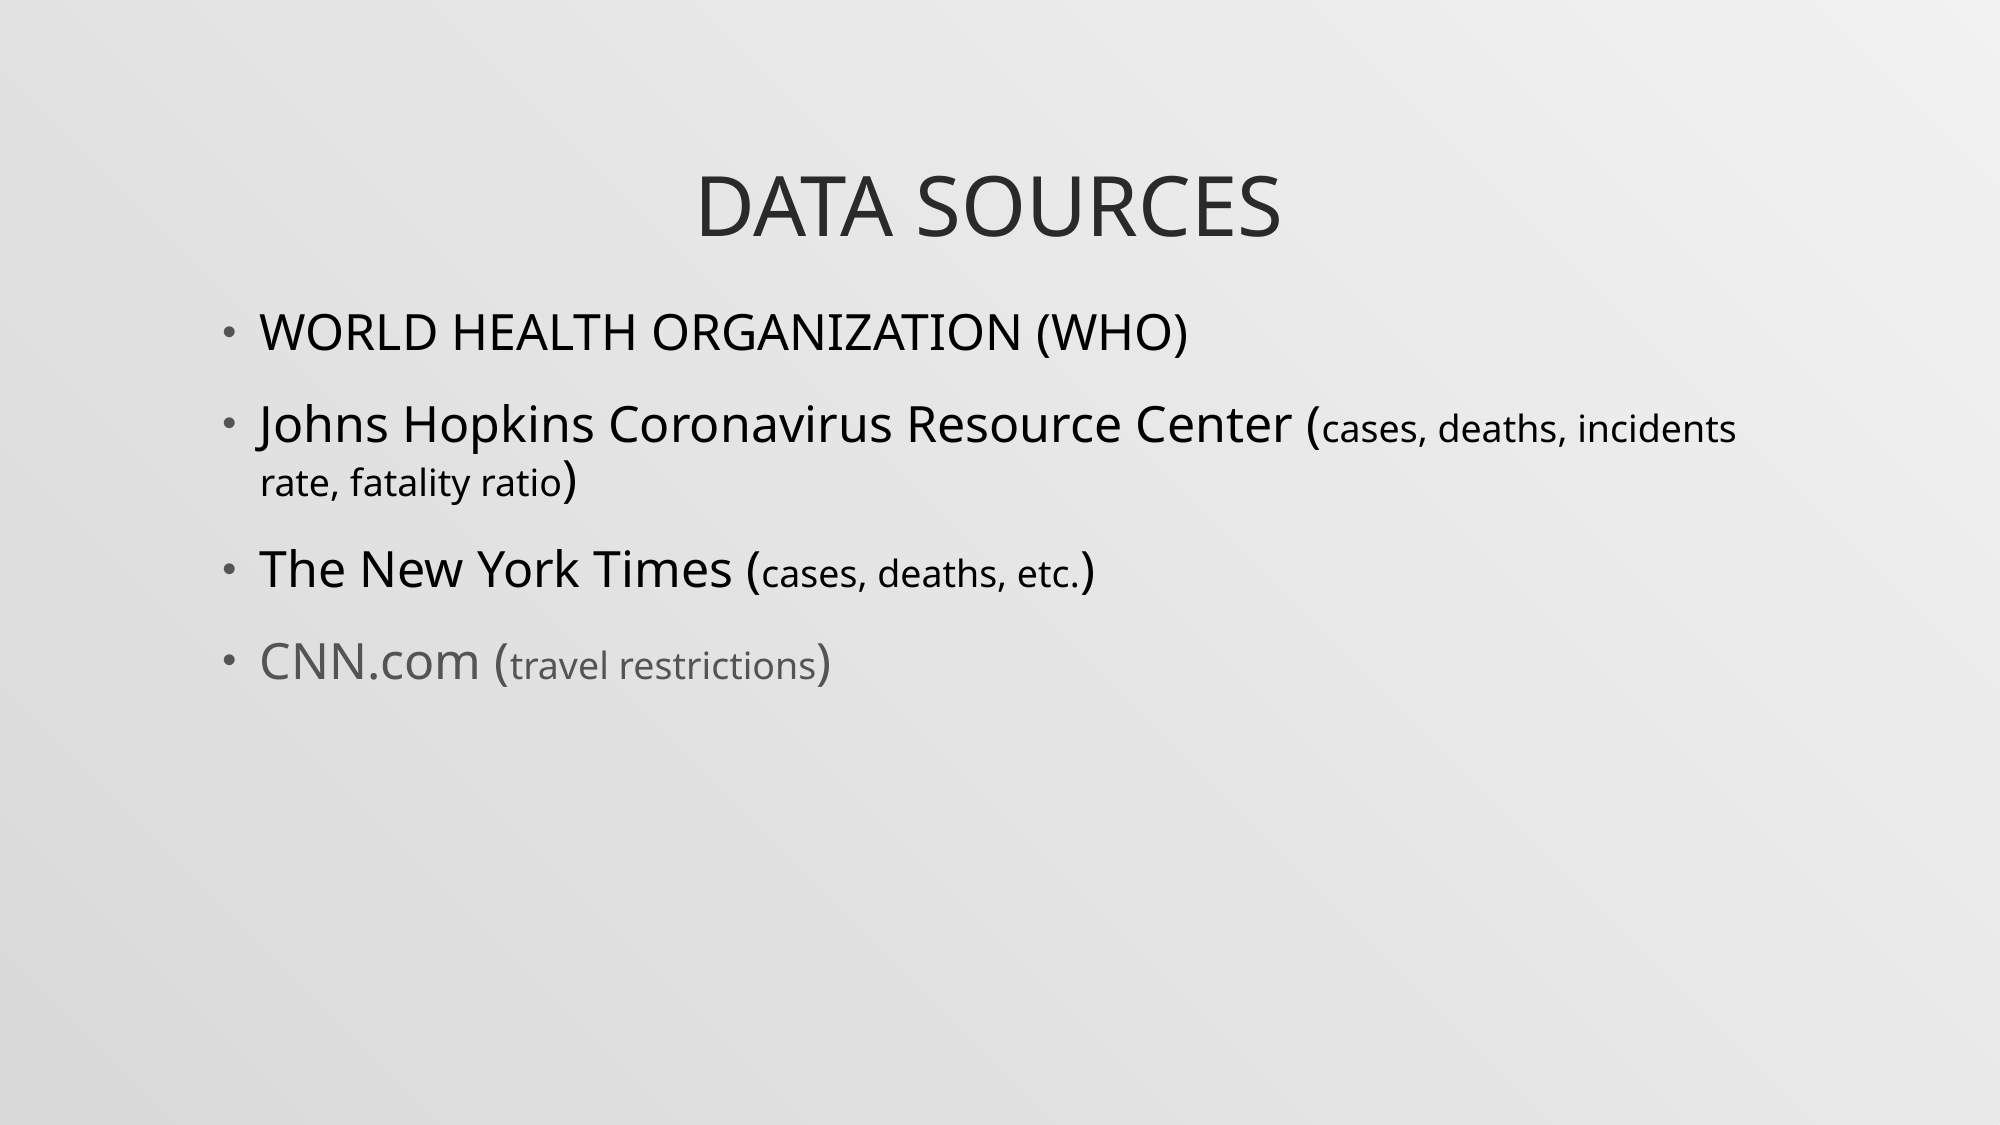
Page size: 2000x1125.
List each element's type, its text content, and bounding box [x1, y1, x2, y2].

list WORLD HEALTH ORGANIZATION (WHO) Johns Hopkins Coronavirus Resource Center (cases, deaths, incidents rate, fatality ratio) The New York Times (cases, deaths, etc.) CNN.com (travel restrictions) [199, 299, 1800, 1013]
title Data sources [199, 45, 1800, 263]
